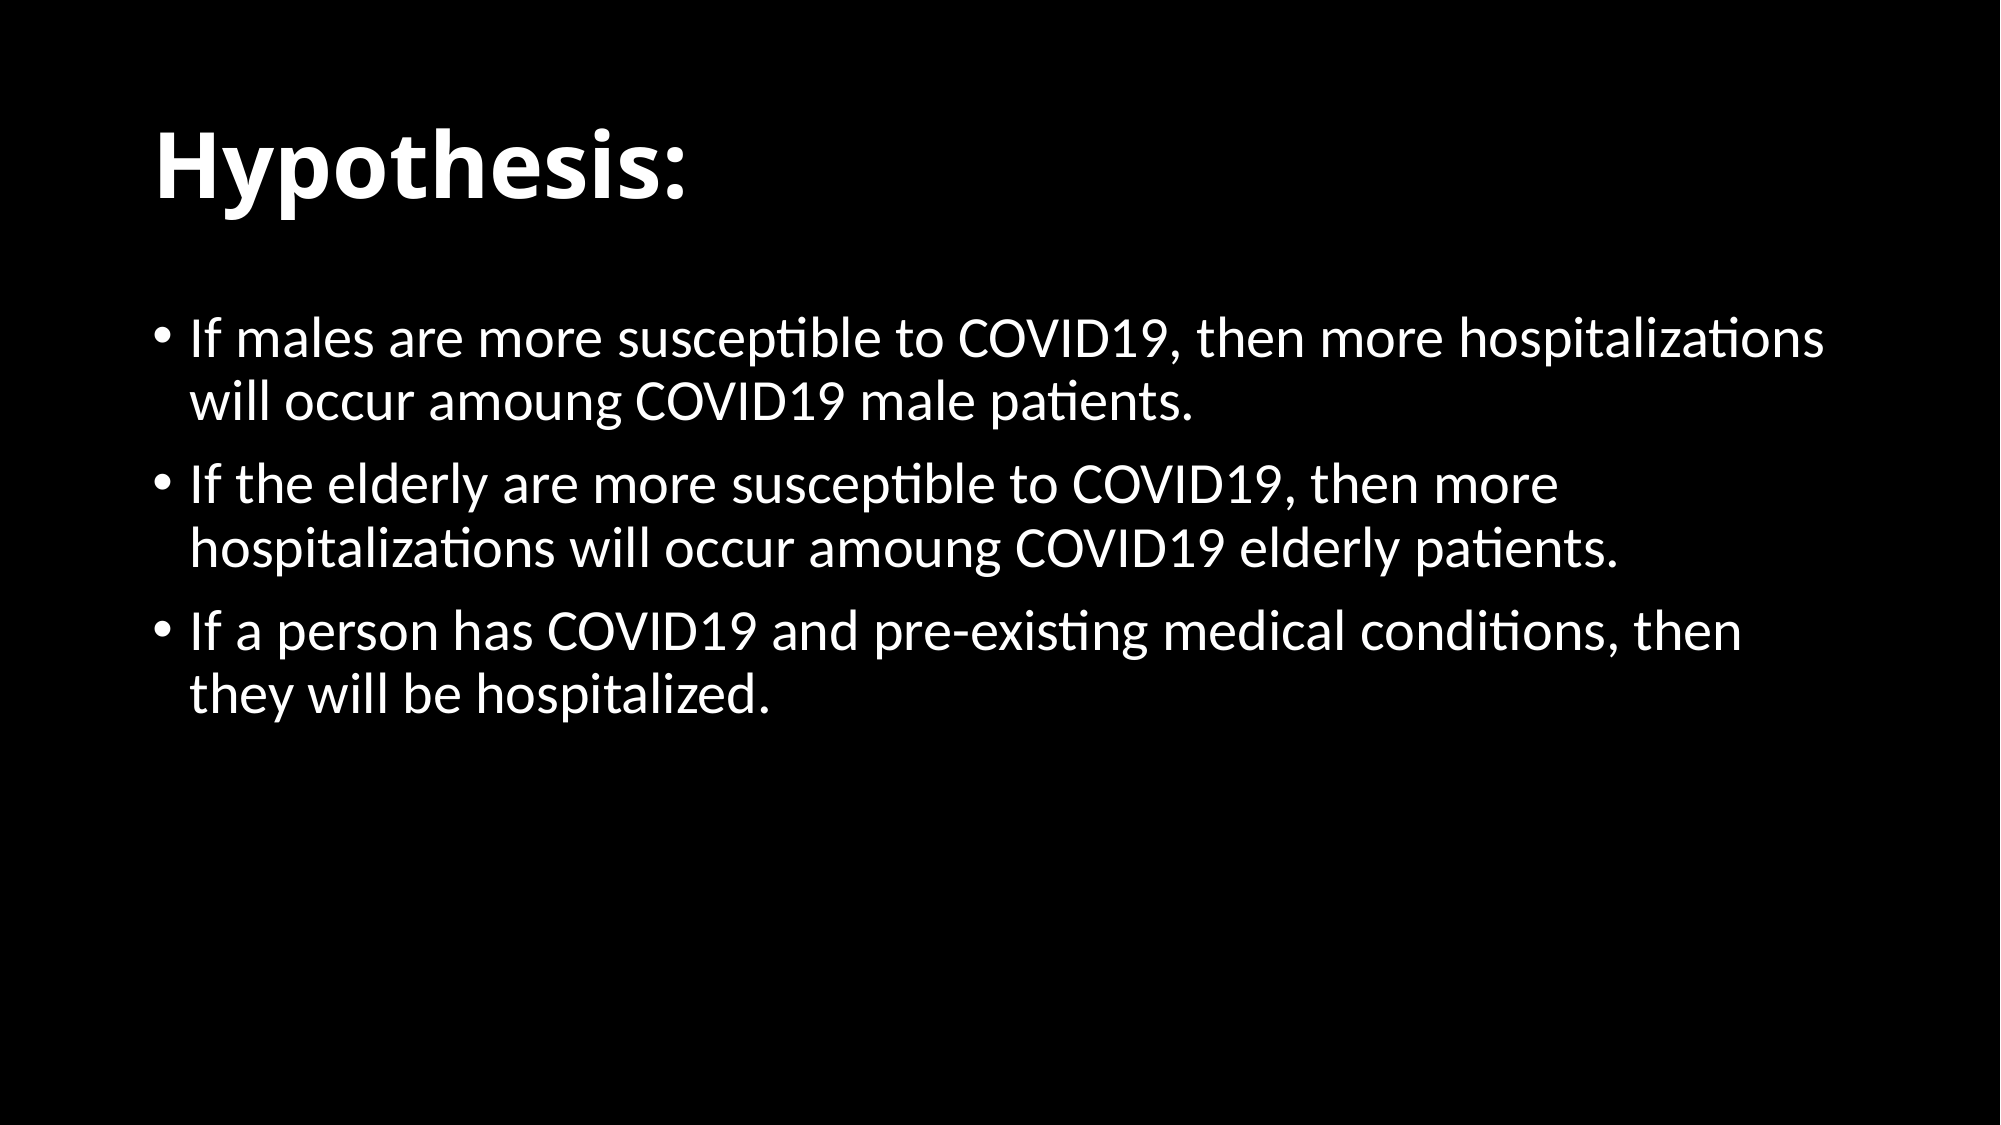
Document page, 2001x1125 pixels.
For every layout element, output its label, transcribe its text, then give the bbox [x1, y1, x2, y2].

list If males are more susceptible to COVID19, then more hospitalizations will occur amoung COVID19 male patients. If the elderly are more susceptible to COVID19, then more hospitalizations will occur amoung COVID19 elderly patients. If a person has COVID19 and pre-existing medical conditions, then they will be hospitalized. [137, 299, 1863, 1014]
title Hypothesis: [137, 59, 1863, 278]
